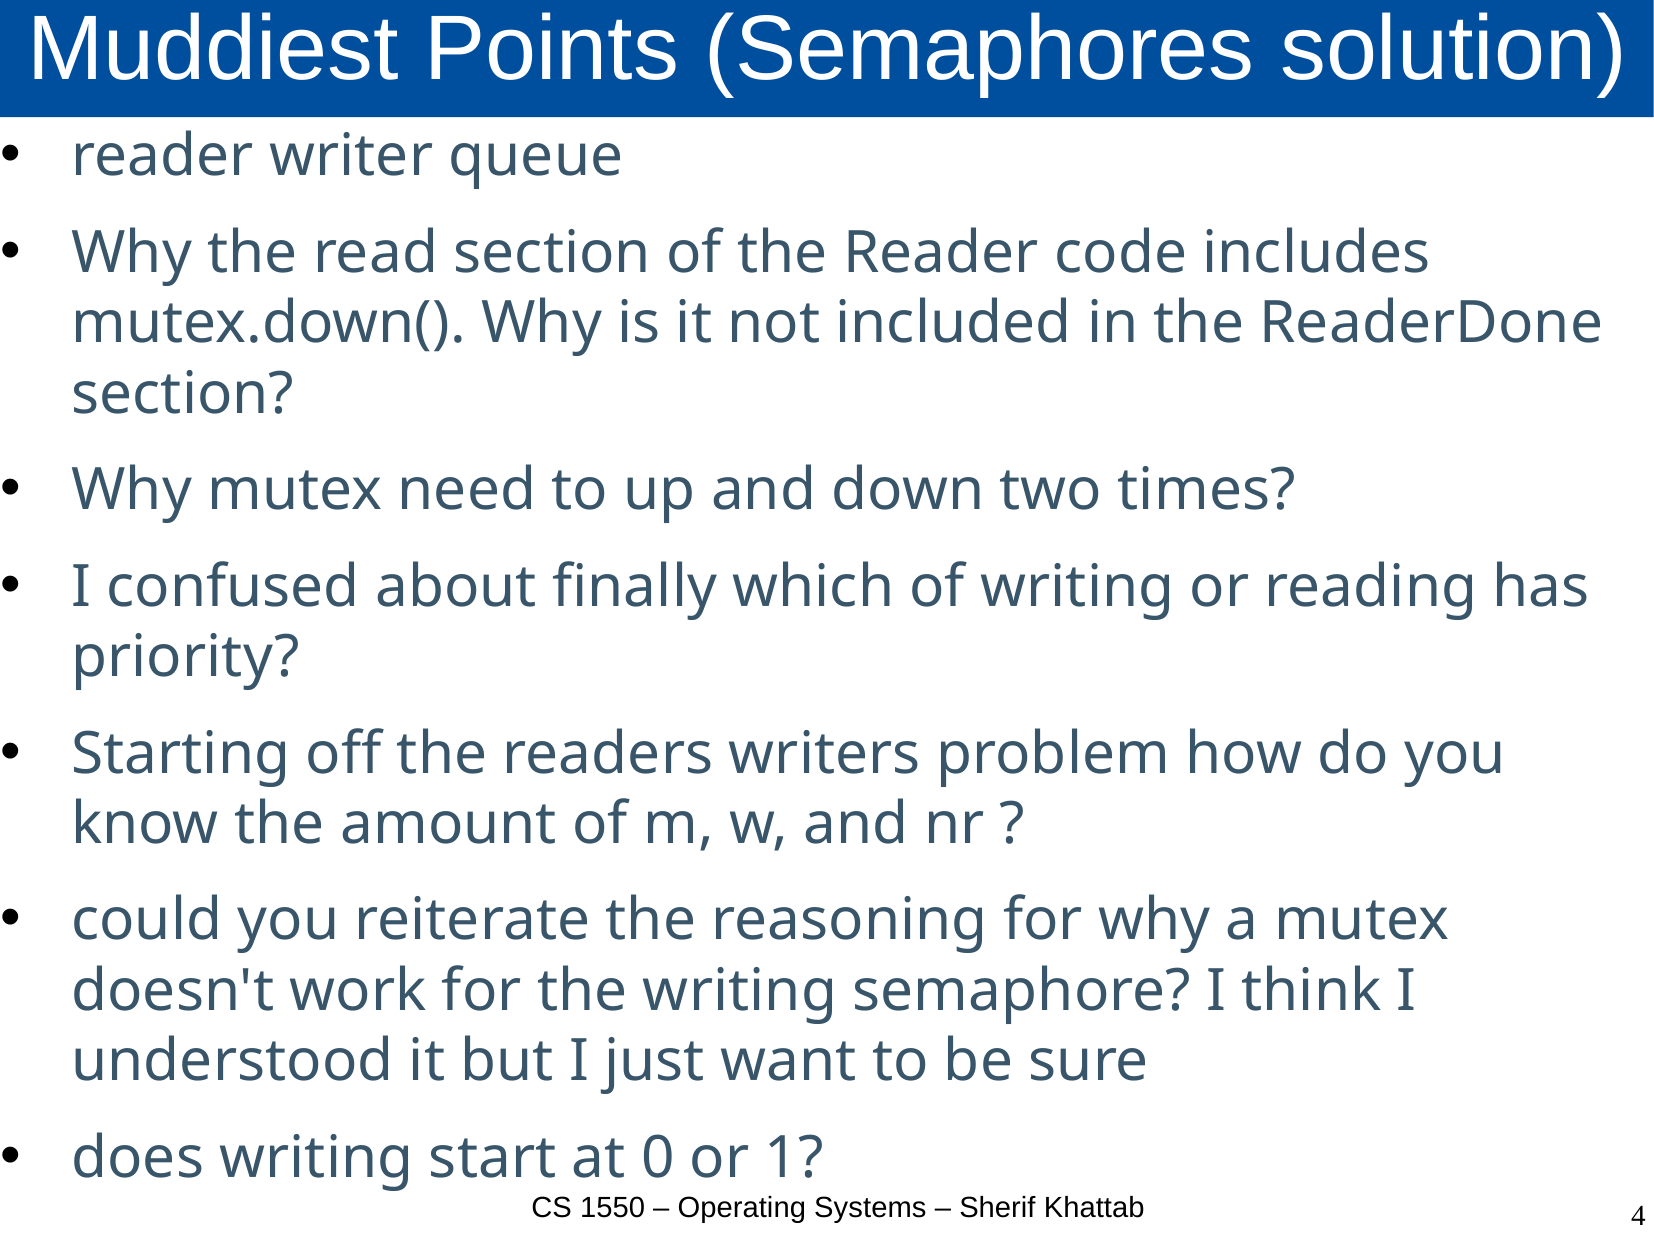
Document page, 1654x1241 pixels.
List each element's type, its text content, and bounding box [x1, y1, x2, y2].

title Muddiest Points (Semaphores solution) [0, 0, 1654, 117]
footer CS 1550 – Operating Systems – Sherif Khattab [460, 1190, 1217, 1241]
slide_number 4 [1265, 1198, 1647, 1241]
list reader writer queue Why the read section of the Reader code includes mutex.down(). Why is it not included in the ReaderDone section? Why mutex need to up and down two times? I confused about finally which of writing or reading has priority? Starting off the readers writers problem how do you know the amount of m, w, and nr ? could you reiterate the reasoning for why a mutex doesn't work for the writing semaphore? I think I understood it but I just want to be sure does writing start at 0 or 1? [0, 117, 1654, 1195]
